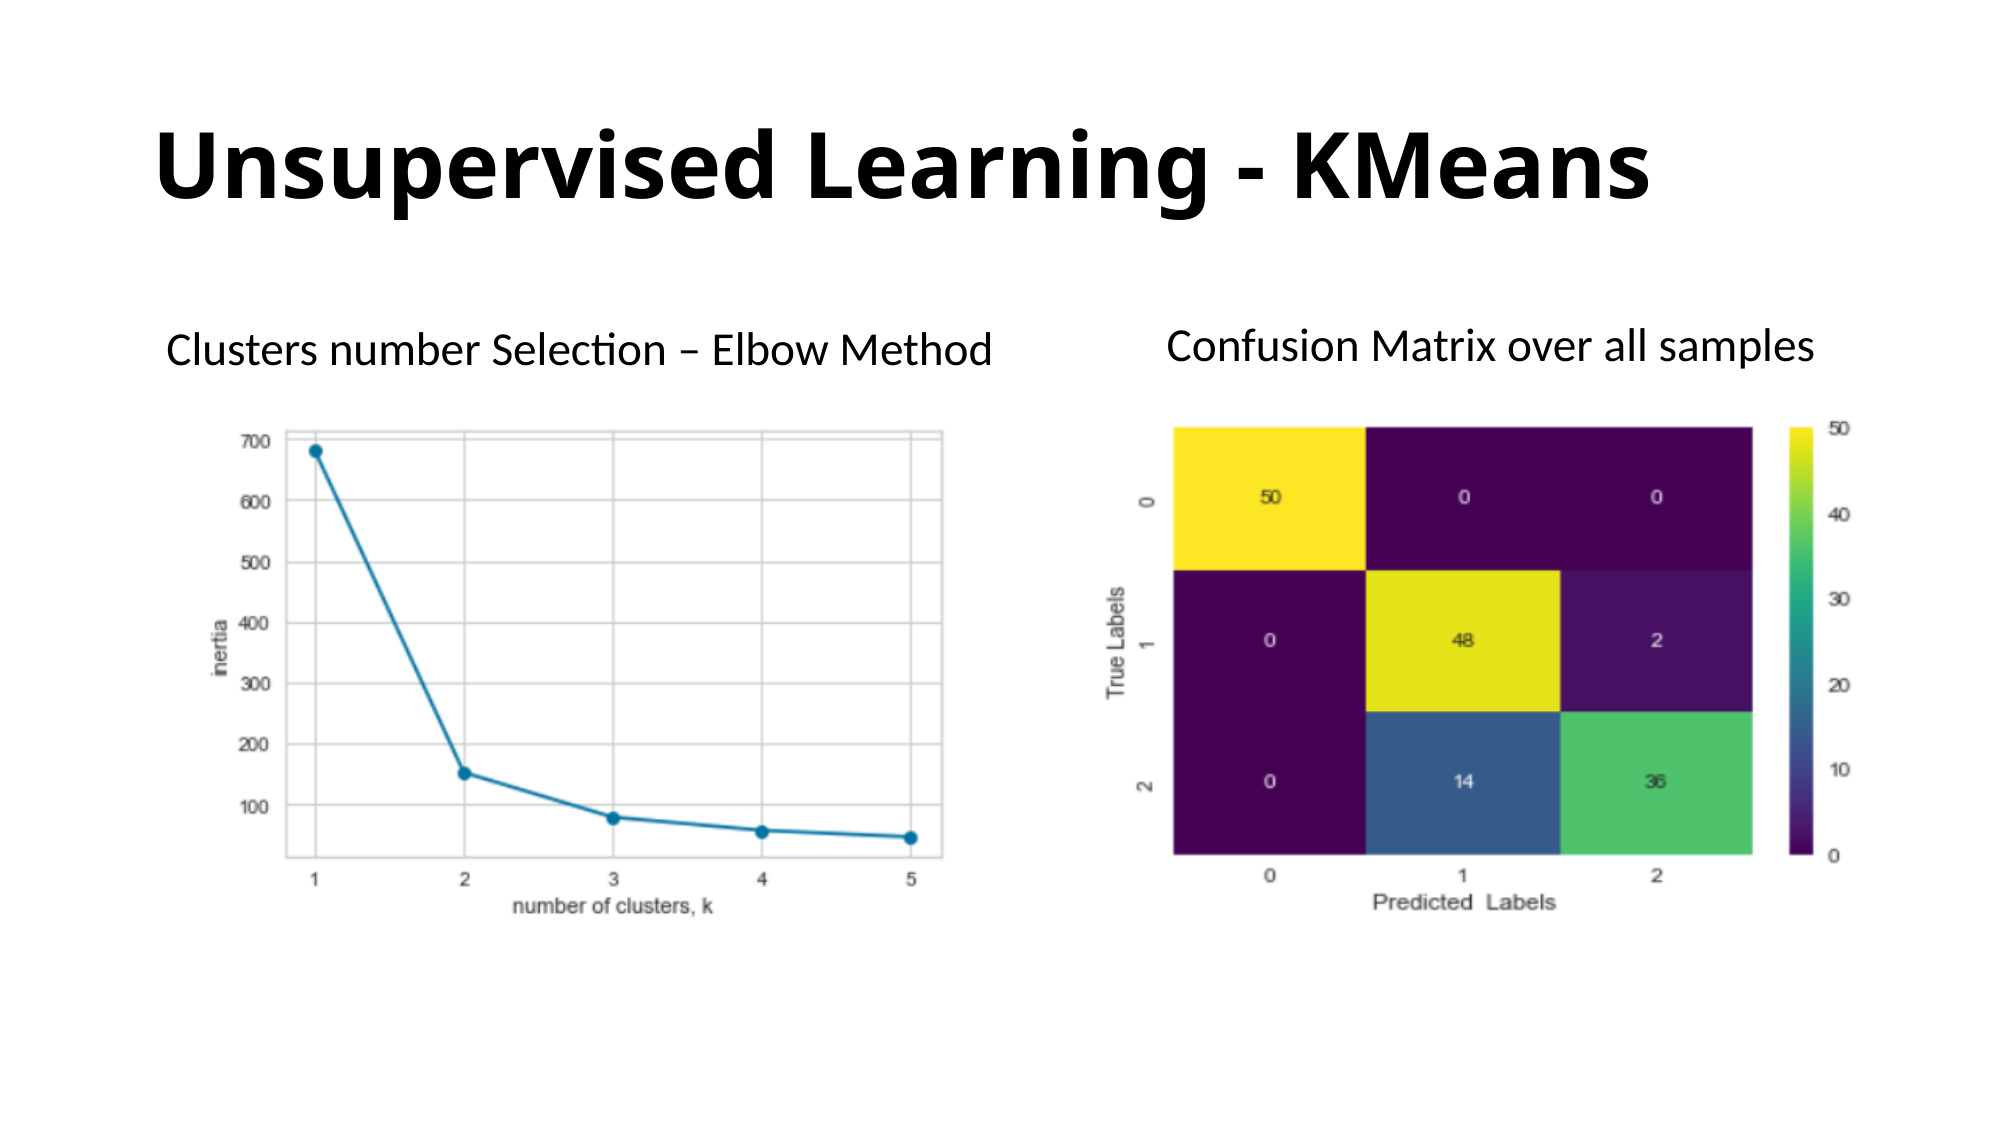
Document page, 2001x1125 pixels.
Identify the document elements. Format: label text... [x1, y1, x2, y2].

title Unsupervised Learning - KMeans [137, 59, 1863, 278]
text_box Confusion Matrix over all samples [1151, 312, 1834, 411]
picture [1075, 411, 1893, 937]
list Clusters number Selection – Elbow Method [151, 317, 1043, 417]
picture [207, 416, 986, 937]
